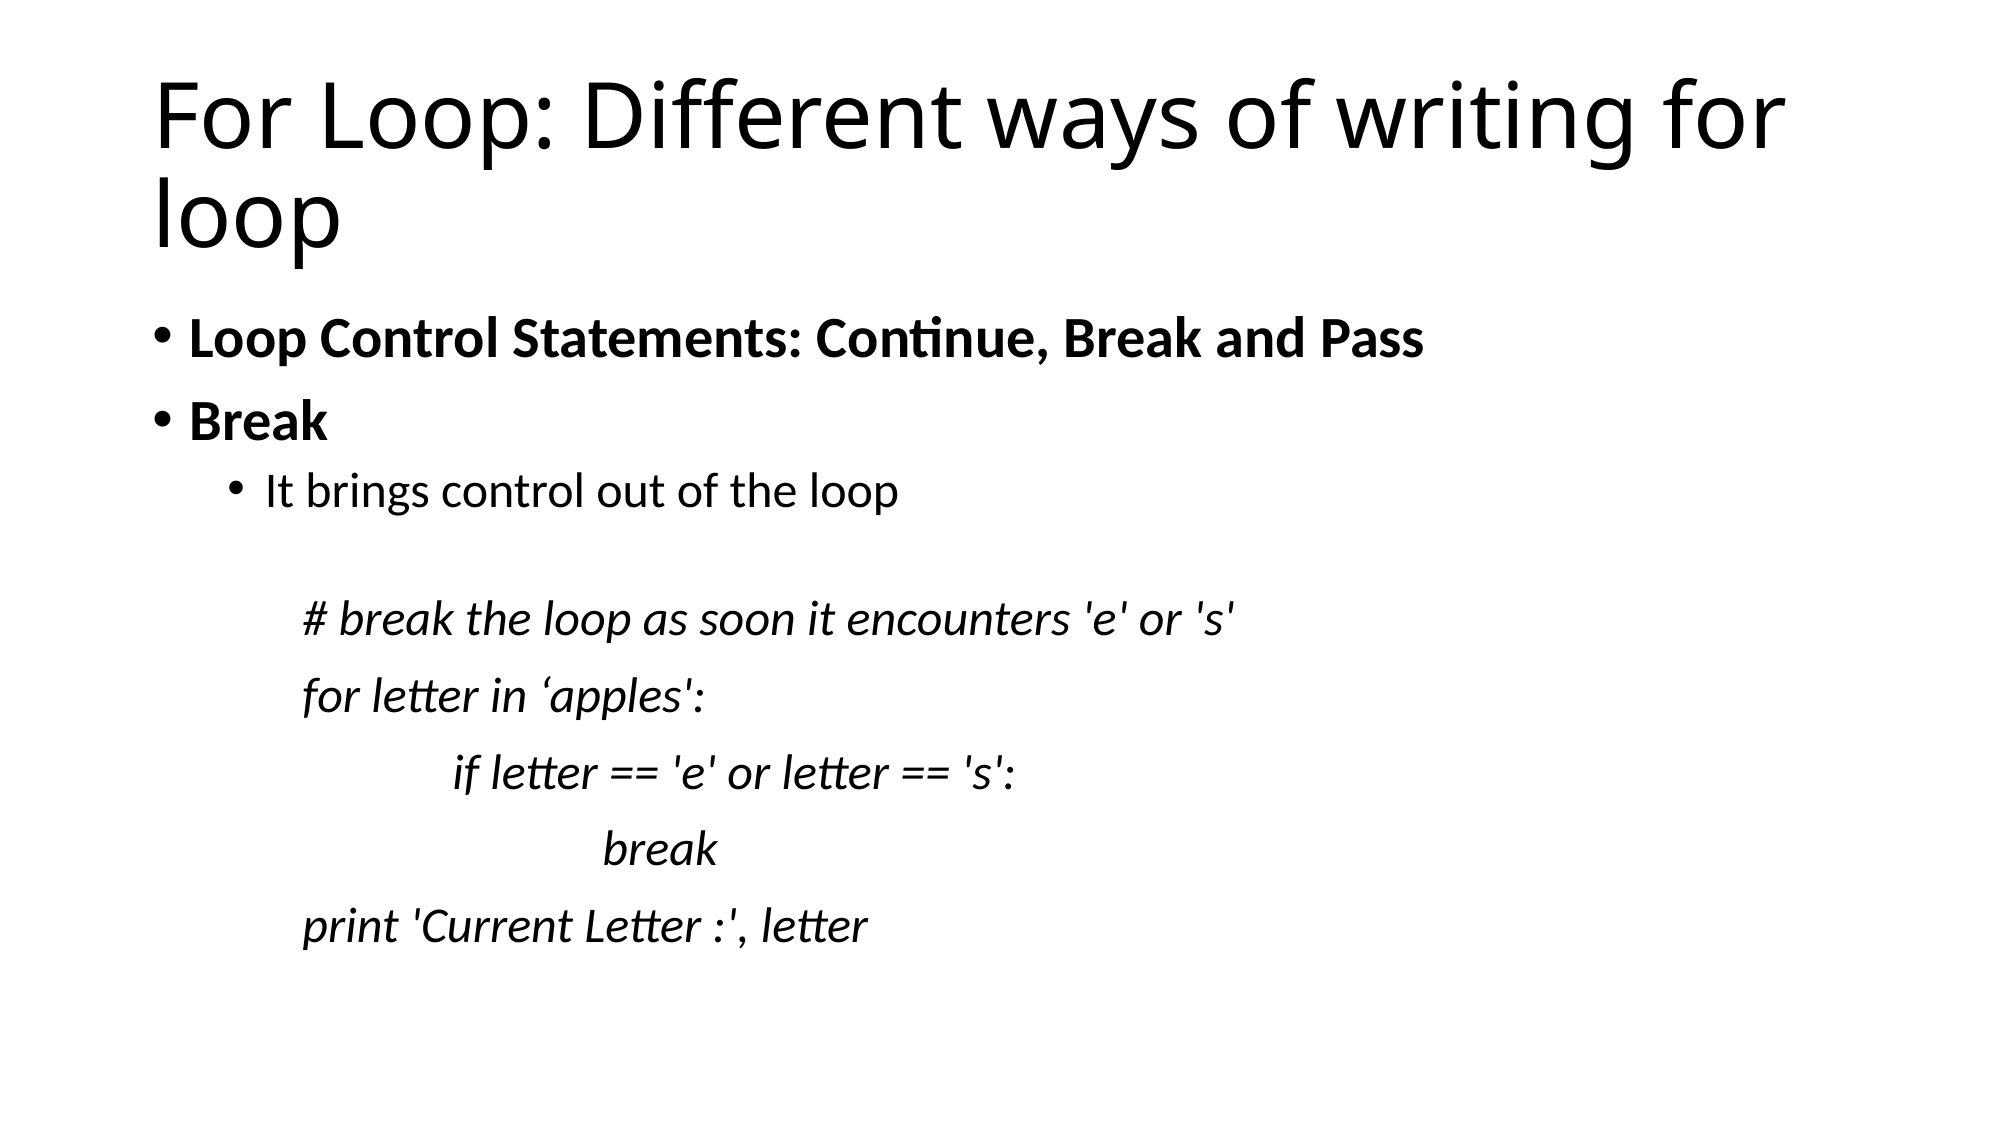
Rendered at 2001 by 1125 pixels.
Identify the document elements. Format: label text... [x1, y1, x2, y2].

list Loop Control Statements: Continue, Break and Pass Break It brings control out of the loop # break the loop as soon it encounters 'e' or 's' for letter in ‘apples': if letter == 'e' or letter == 's': break print 'Current Letter :', letter [137, 299, 1863, 1014]
title For Loop: Different ways of writing for loop [137, 59, 1863, 278]
